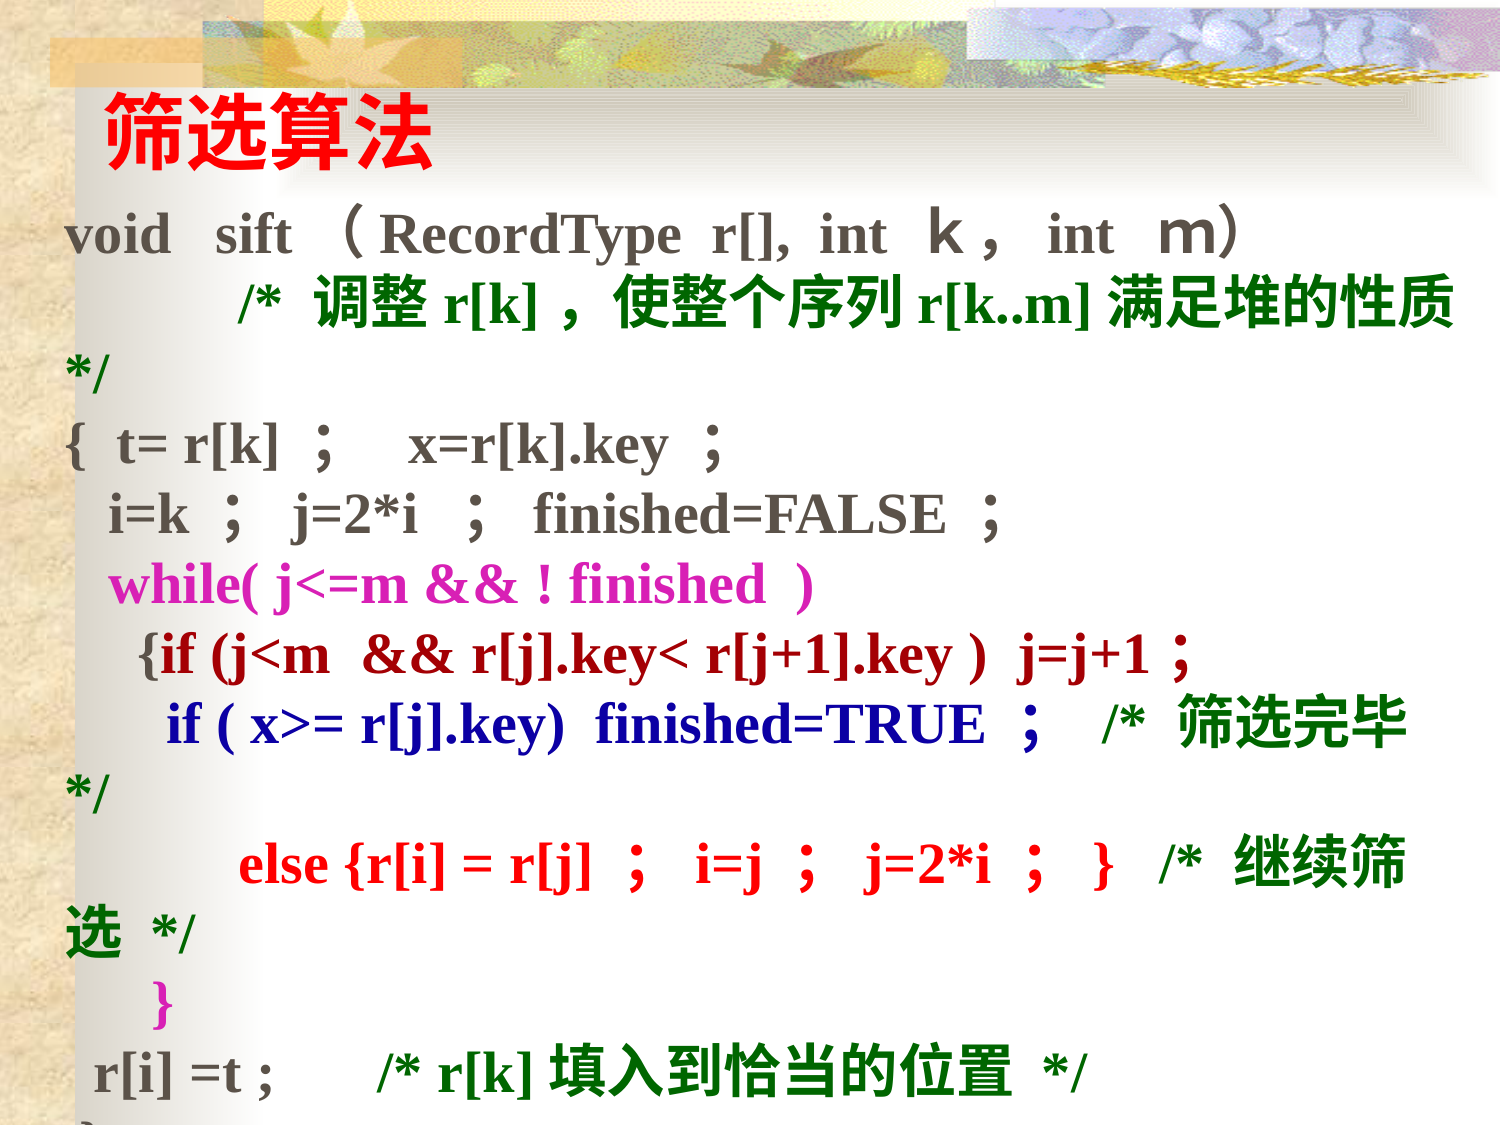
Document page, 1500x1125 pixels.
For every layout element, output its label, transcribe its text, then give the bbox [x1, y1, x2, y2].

text_box void sift（RecordType r[], int ｋ，int ｍ） /* 调整r[k]，使整个序列r[k..m]满足堆的性质 */ { t= r[k] ； x=r[k].key ； i=k ；j=2*i ；finished=FALSE ； while( j<=m && ! finished ) {if (j<m && r[j].key< r[j+1].key ) j=j+1； if ( x>= r[j].key) finished=TRUE ； /* 筛选完毕 */ else {r[i] = r[j] ；i=j ；j=2*i ；} /* 继续筛选 */ } r[i] =t ; /* r[k]填入到恰当的位置 */ } [49, 187, 1475, 1125]
title 筛选算法 [87, 74, 1363, 187]
picture [0, 0, 1500, 1125]
